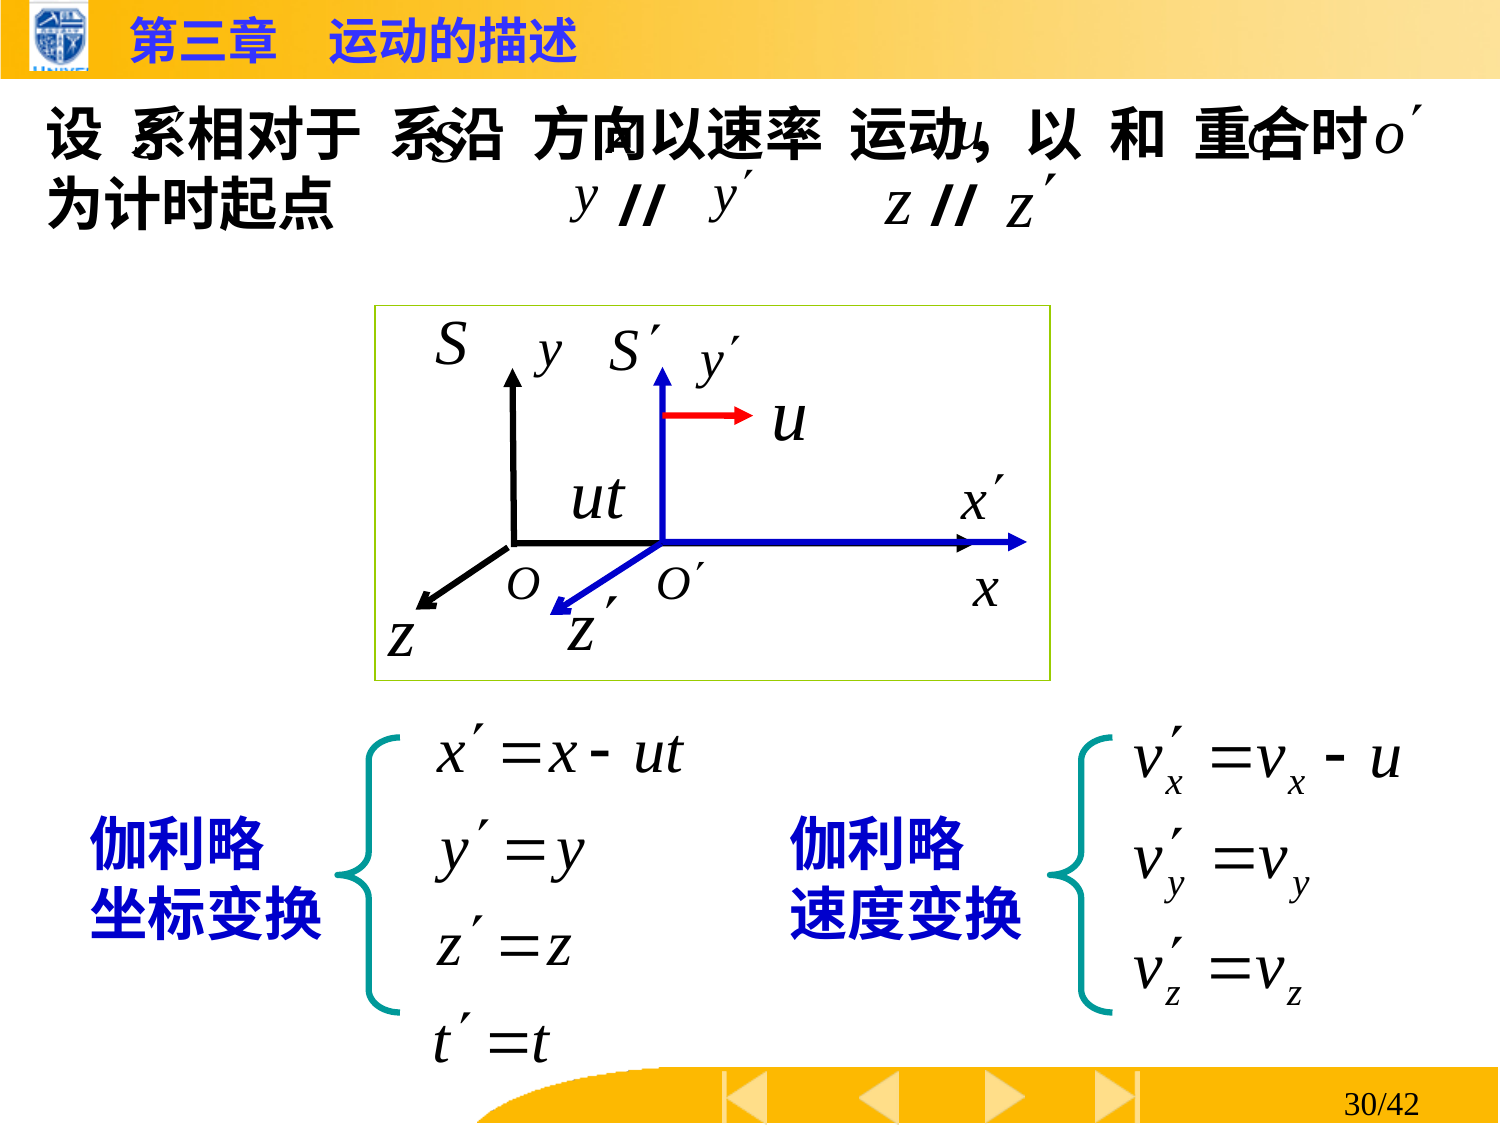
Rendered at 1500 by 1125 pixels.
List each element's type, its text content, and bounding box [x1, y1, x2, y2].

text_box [74, 712, 699, 1077]
slide_number 30/42 [1167, 1074, 1436, 1125]
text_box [374, 305, 1051, 681]
picture [477, 1067, 1498, 1125]
picture [0, 0, 1500, 79]
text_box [774, 712, 1419, 1018]
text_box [29, 89, 1429, 247]
